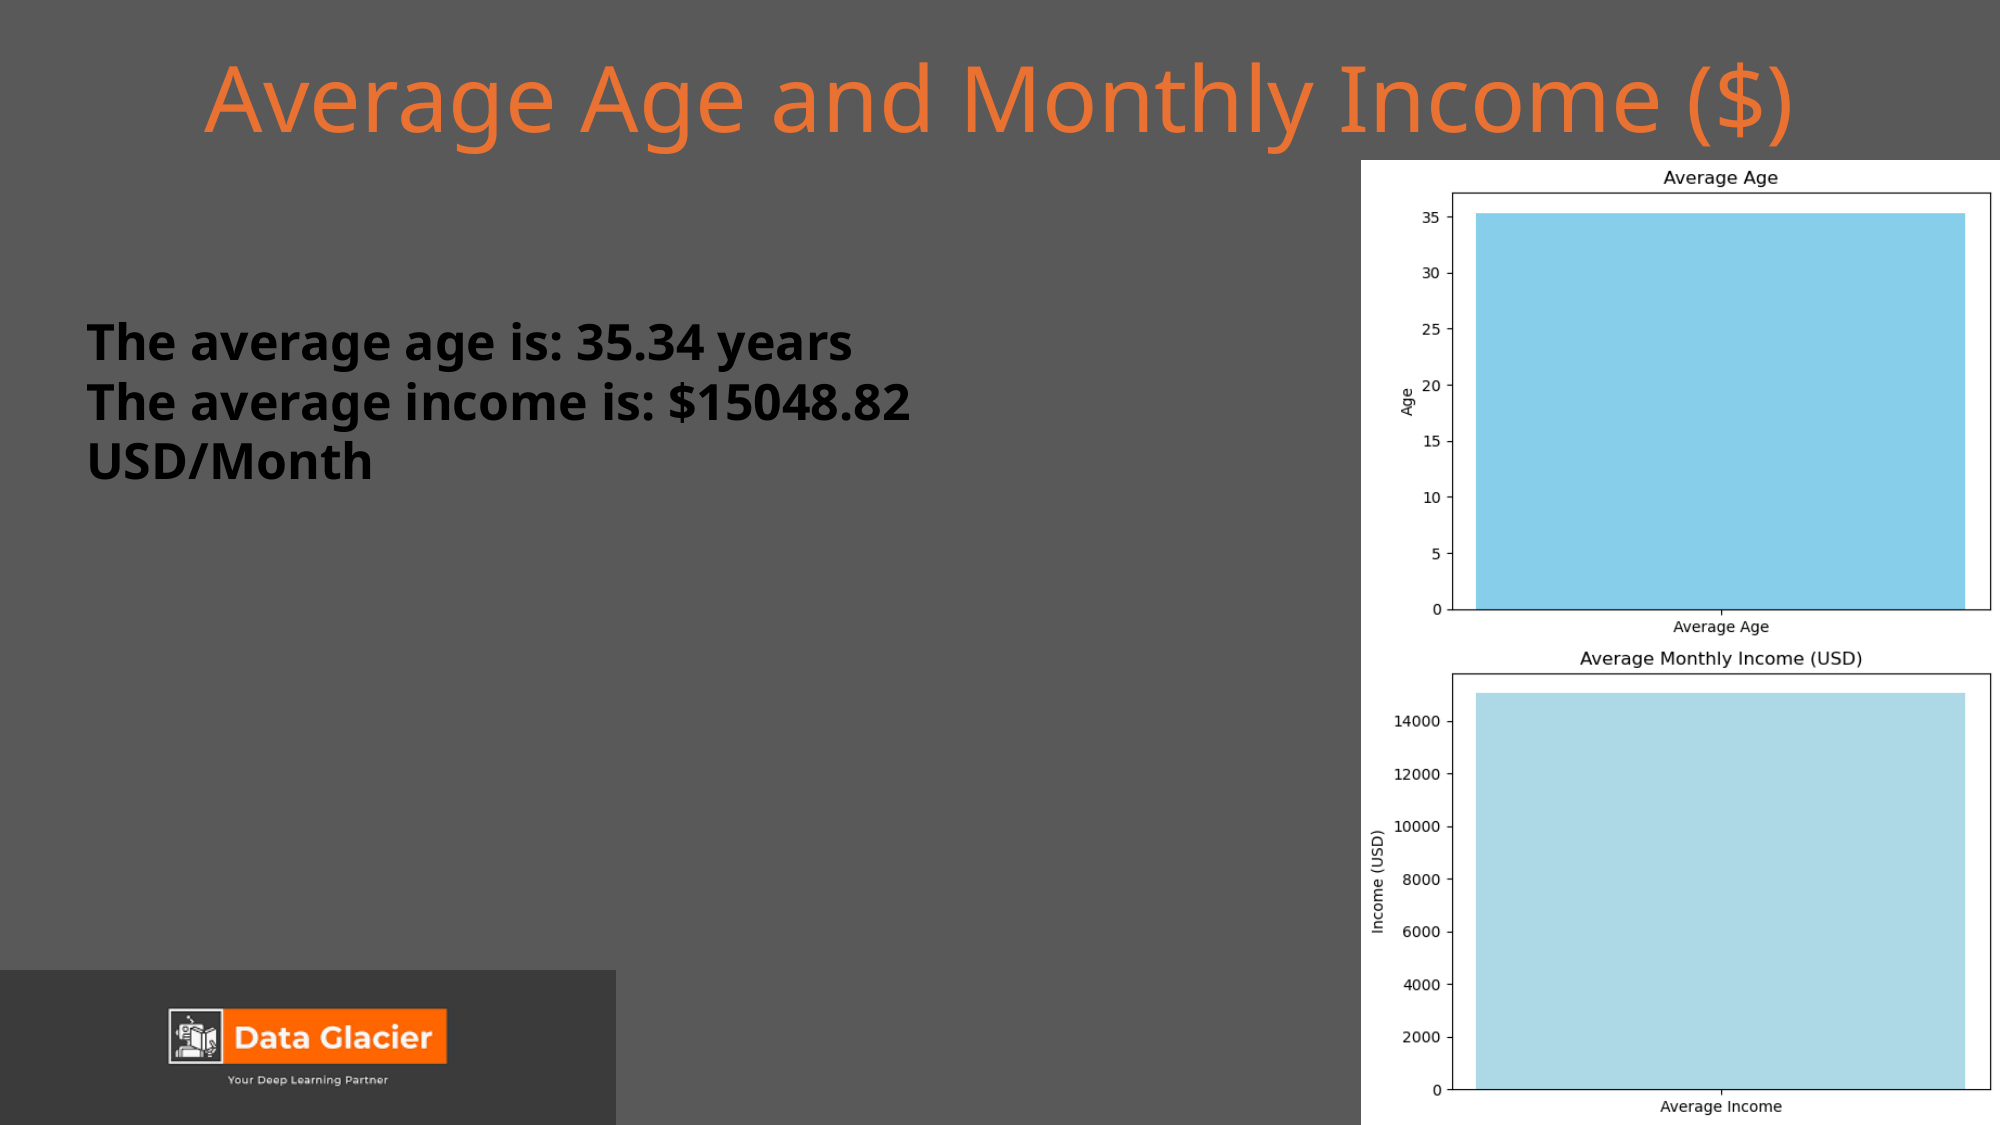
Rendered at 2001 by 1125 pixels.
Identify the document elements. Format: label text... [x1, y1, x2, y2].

text_box The average age is: 35.34 years The average income is: $15048.82 USD/Month [71, 302, 1154, 498]
picture [1361, 159, 2000, 1125]
title Average Age and Monthly Income ($) [137, 0, 1863, 281]
picture [0, 969, 617, 1125]
